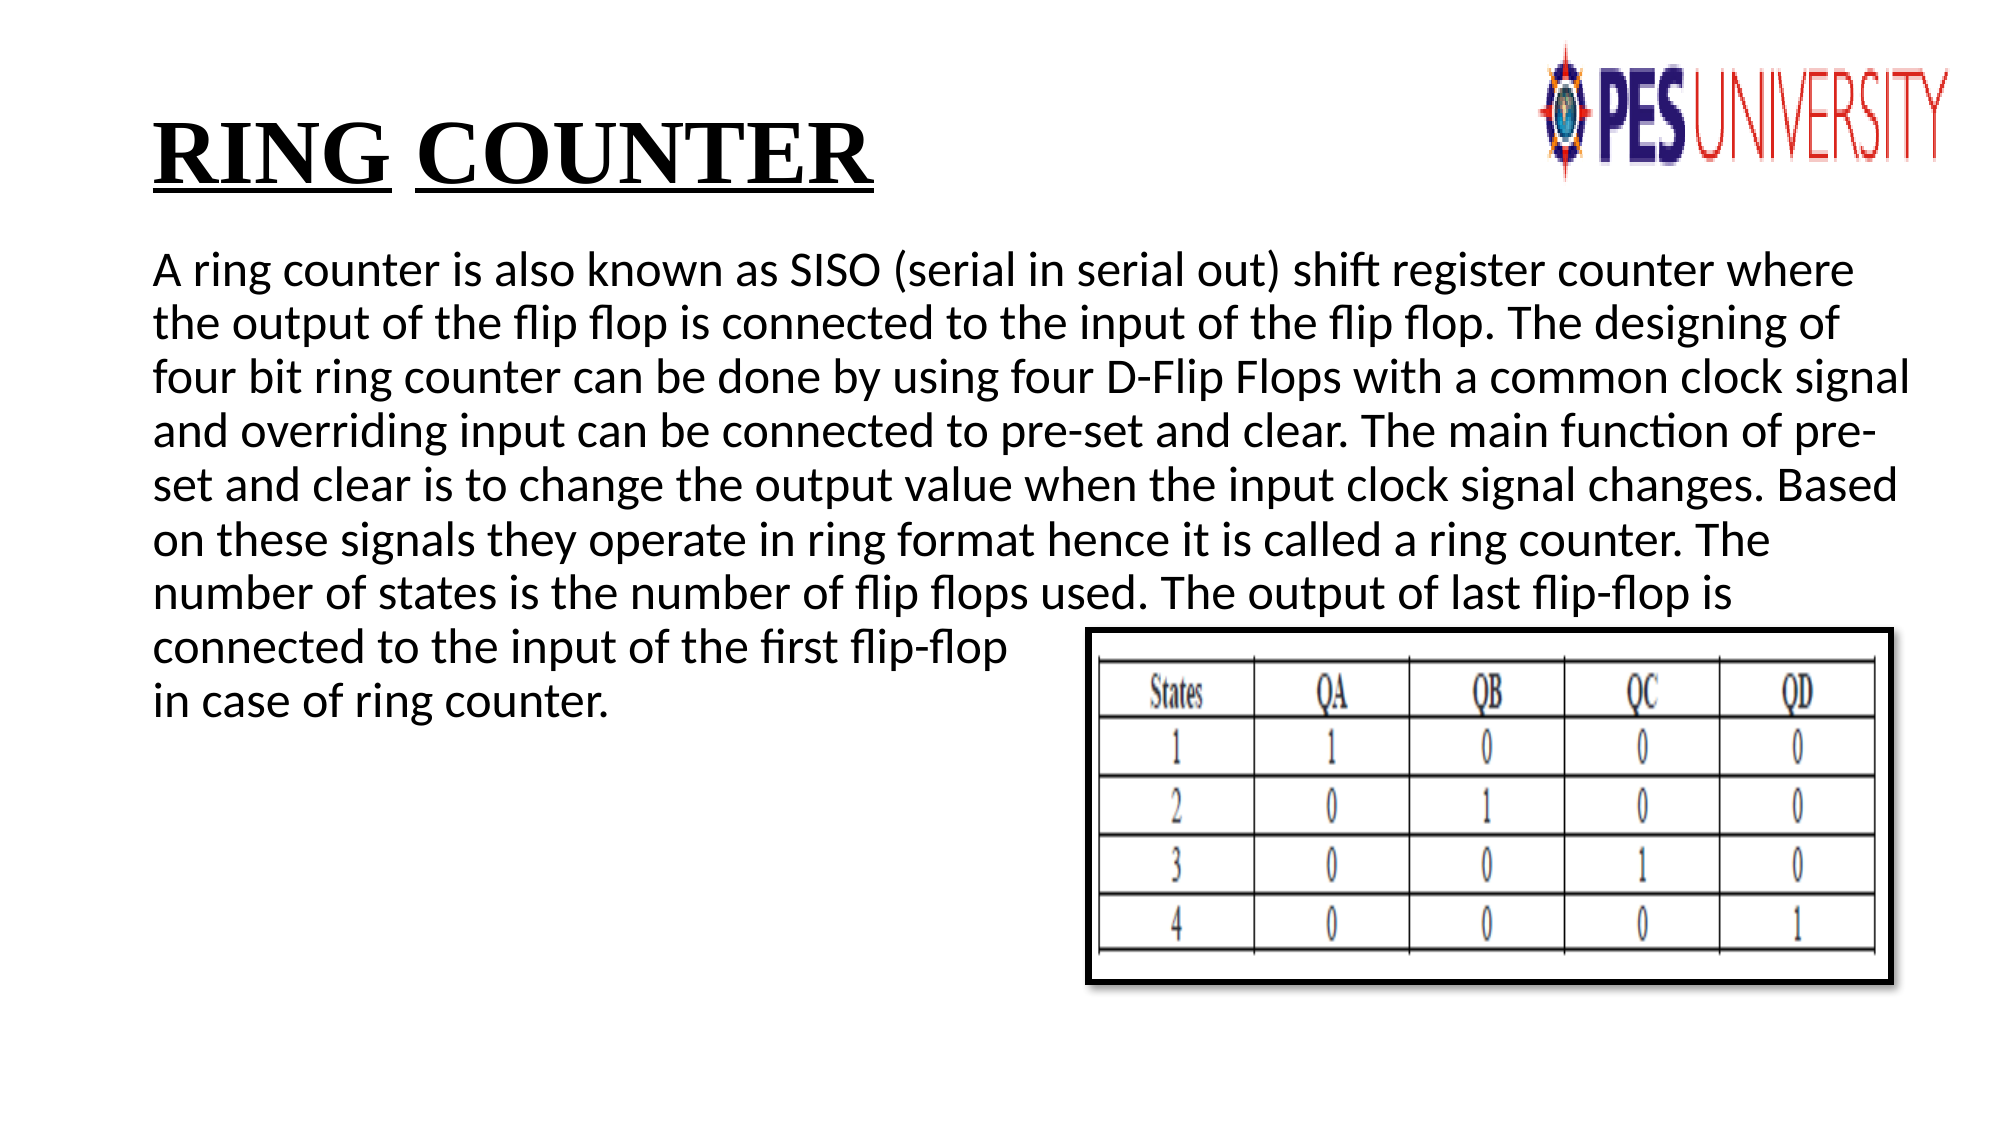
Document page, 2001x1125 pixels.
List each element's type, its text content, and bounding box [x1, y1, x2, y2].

list A ring counter is also known as SISO (serial in serial out) shift register counter where the output of the flip flop is connected to the input of the flip flop. The designing of four bit ring counter can be done by using four D-Flip Flops with a common clock signal and overriding input can be connected to pre-set and clear. The main function of pre-set and clear is to change the output value when the input clock signal changes. Based on these signals they operate in ring format hence it is called a ring counter. The number of states is the number of flip flops used. The output of last flip-flop is connected to the input of the first flip-flop in case of ring counter. [137, 235, 1930, 1063]
picture [1536, 40, 1955, 191]
title RING COUNTER [137, 75, 1936, 211]
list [1091, 633, 1888, 980]
